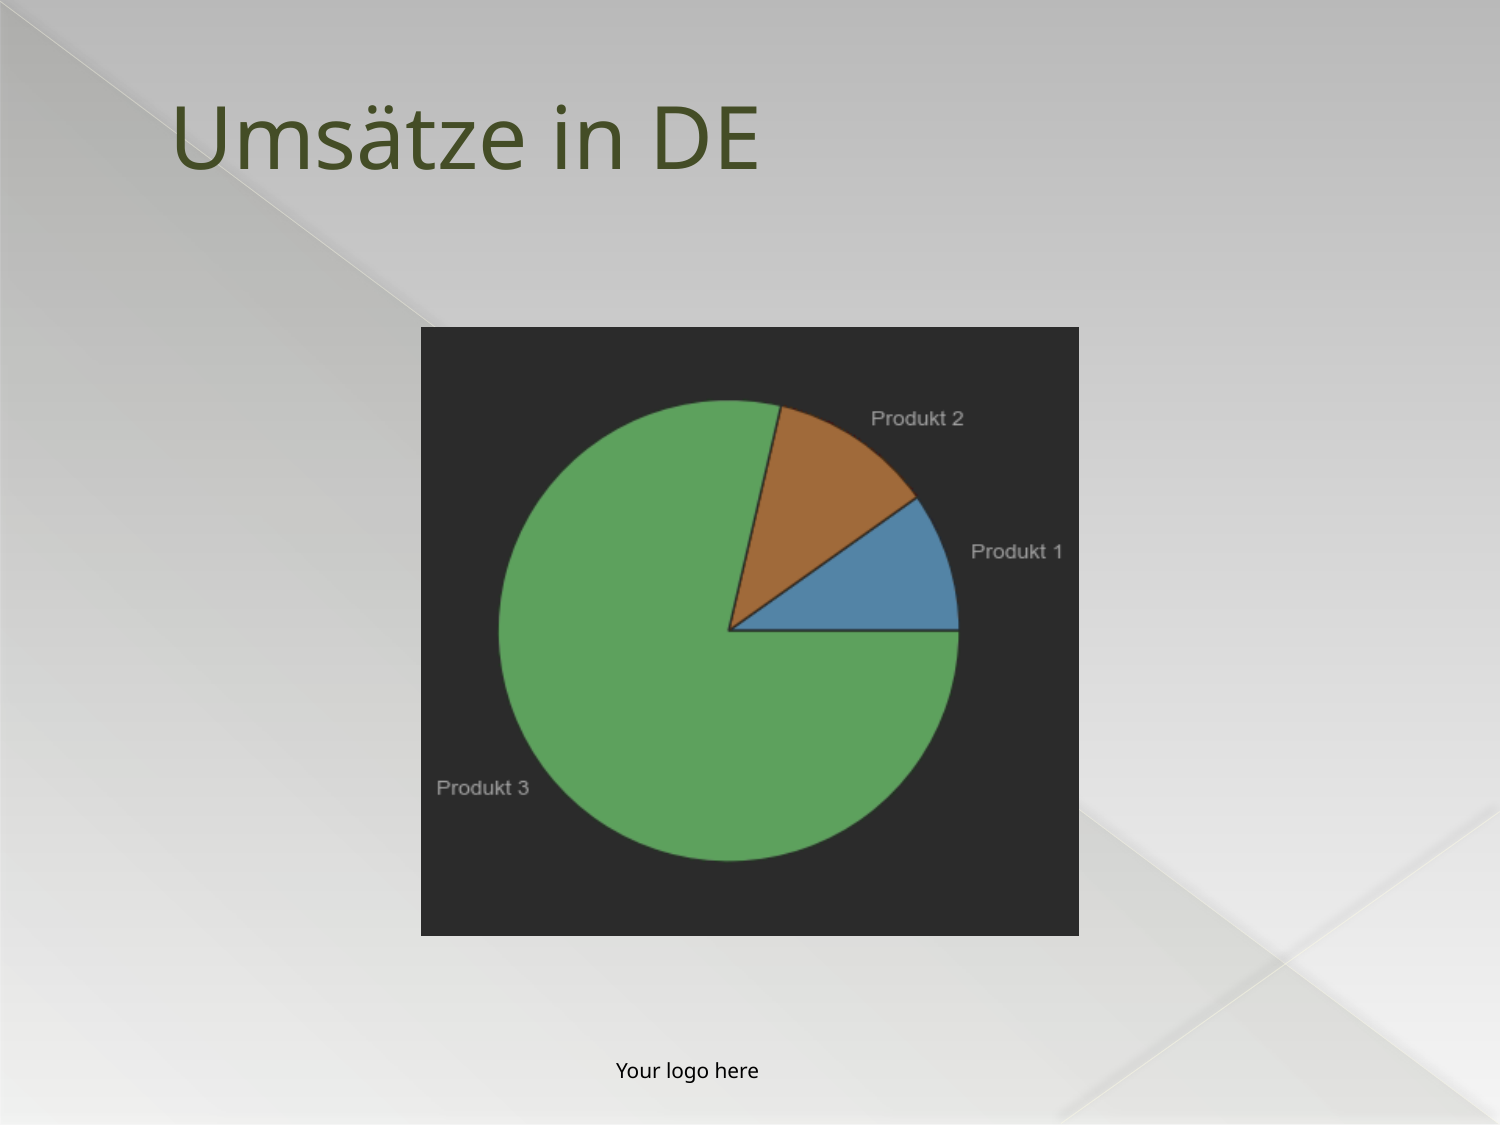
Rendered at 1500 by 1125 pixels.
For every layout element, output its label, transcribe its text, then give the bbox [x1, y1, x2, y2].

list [420, 327, 1080, 936]
title Umsätze in DE [75, 43, 1425, 225]
footer Your logo here [75, 1044, 774, 1094]
